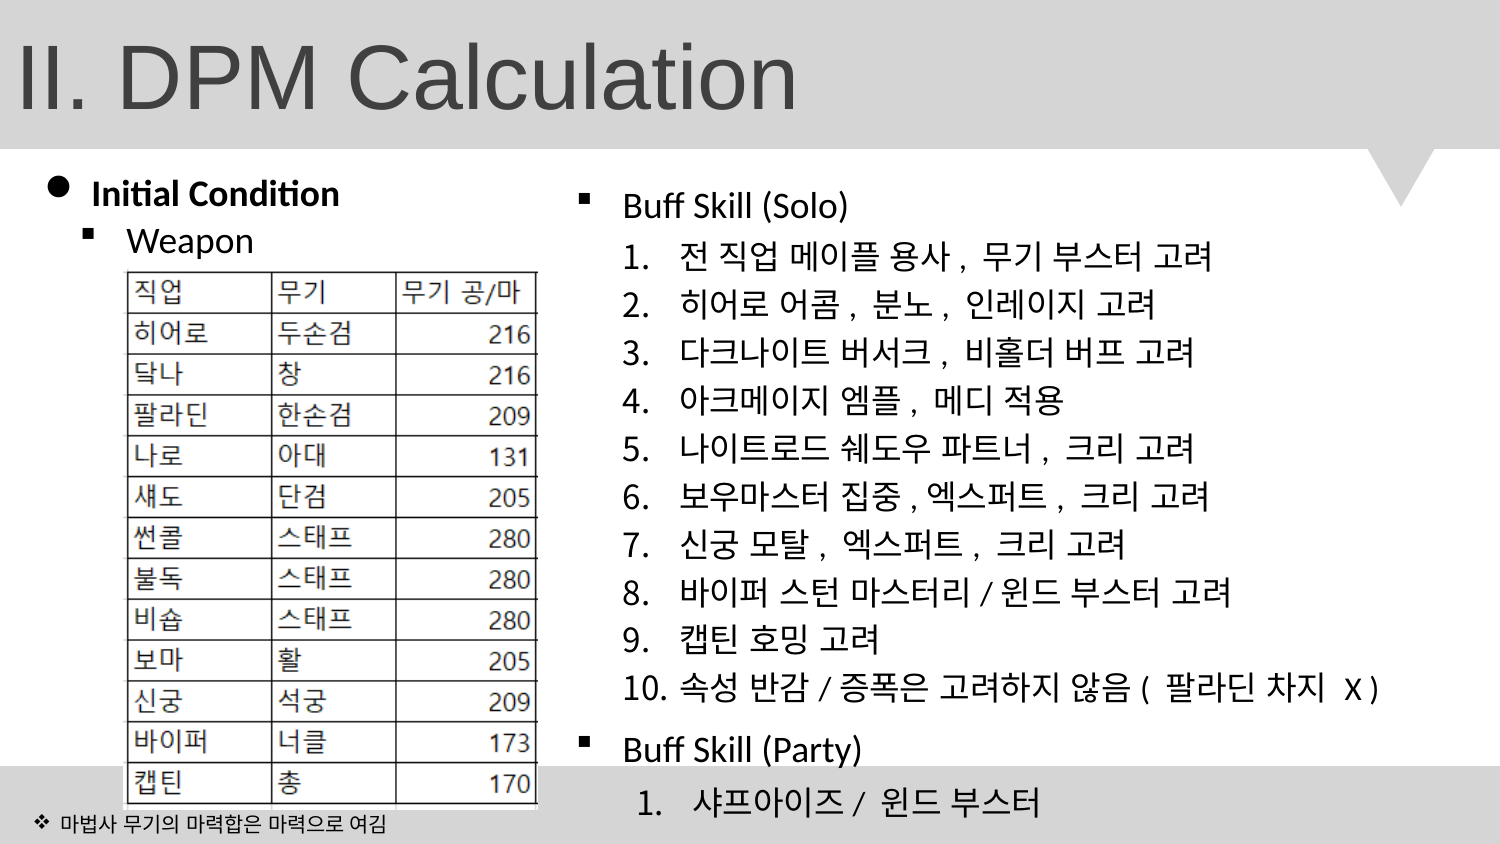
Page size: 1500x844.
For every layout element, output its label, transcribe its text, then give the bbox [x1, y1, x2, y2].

text_box 샤프아이즈/ 윈드 부스터 [621, 766, 1372, 830]
text_box 전 직업 메이플 용사, 무기 부스터 고려 히어로 어콤, 분노, 인레이지 고려 다크나이트 버서크, 비홀더 버프 고려 아크메이지 엠플, 메디 적용 나이트로드 쉐도우 파트너, 크리 고려 보우마스터 집중,엑스퍼트, 크리 고려 신궁 모탈, 엑스퍼트, 크리 고려 바이퍼 스턴 마스터리/윈드 부스터 고려 캡틴 호밍 고려 속성 반감/증폭은 고려하지 않음( 팔라딘 차지 X ) [608, 221, 1471, 715]
text_box Initial Condition [29, 161, 467, 222]
title II. DPM Calculation [0, 0, 1500, 146]
text_box Weapon [64, 209, 313, 269]
text_box Buff Skill (Solo) [561, 173, 892, 234]
text_box Buff Skill (Party) [561, 717, 892, 777]
picture [0, 146, 1500, 810]
text_box 마법사 무기의 마력합은 마력으로 여김 [18, 804, 403, 844]
